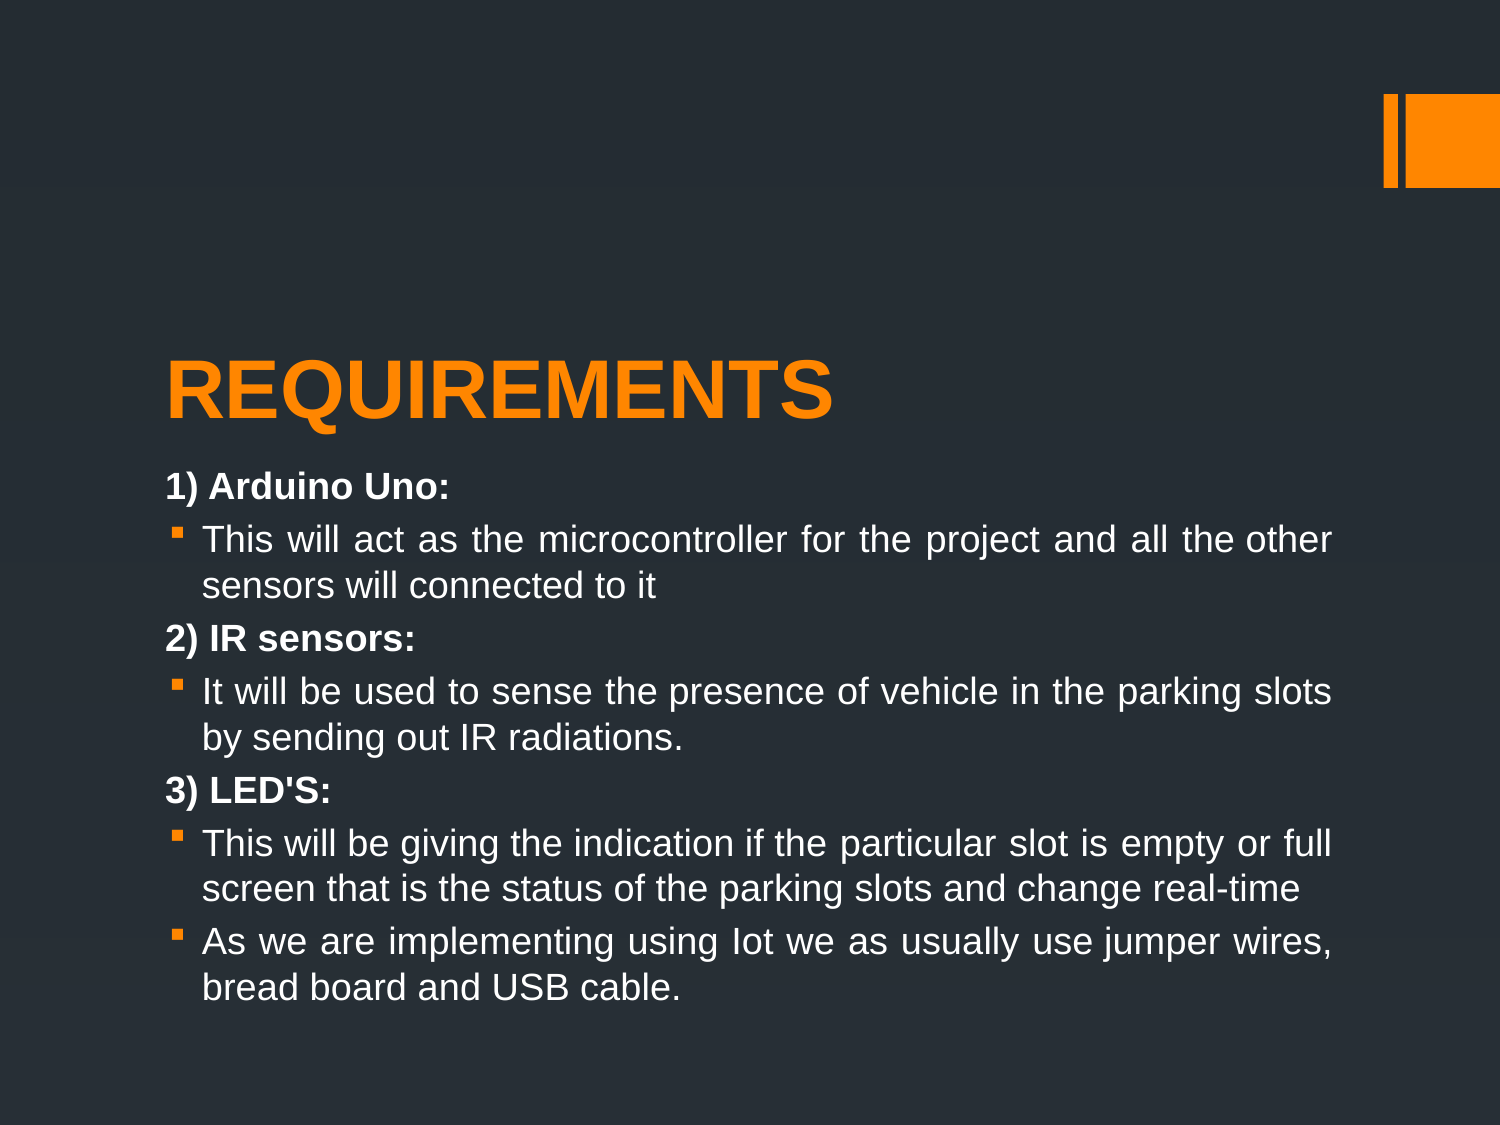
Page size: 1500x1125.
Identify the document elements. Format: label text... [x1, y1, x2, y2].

title REQUIREMENTS [150, 253, 1350, 443]
list 1) Arduino Uno: This will act as the microcontroller for the project and all the other sensors will connected to it 2) IR sensors: It will be used to sense the presence of vehicle in the parking slots by sending out IR radiations. 3) LED'S: This will be giving the indication if the particular slot is empty or full screen that is the status of the parking slots and change real-time As we are implementing using Iot we as usually use jumper wires, bread board and USB cable. [150, 454, 1350, 1035]
